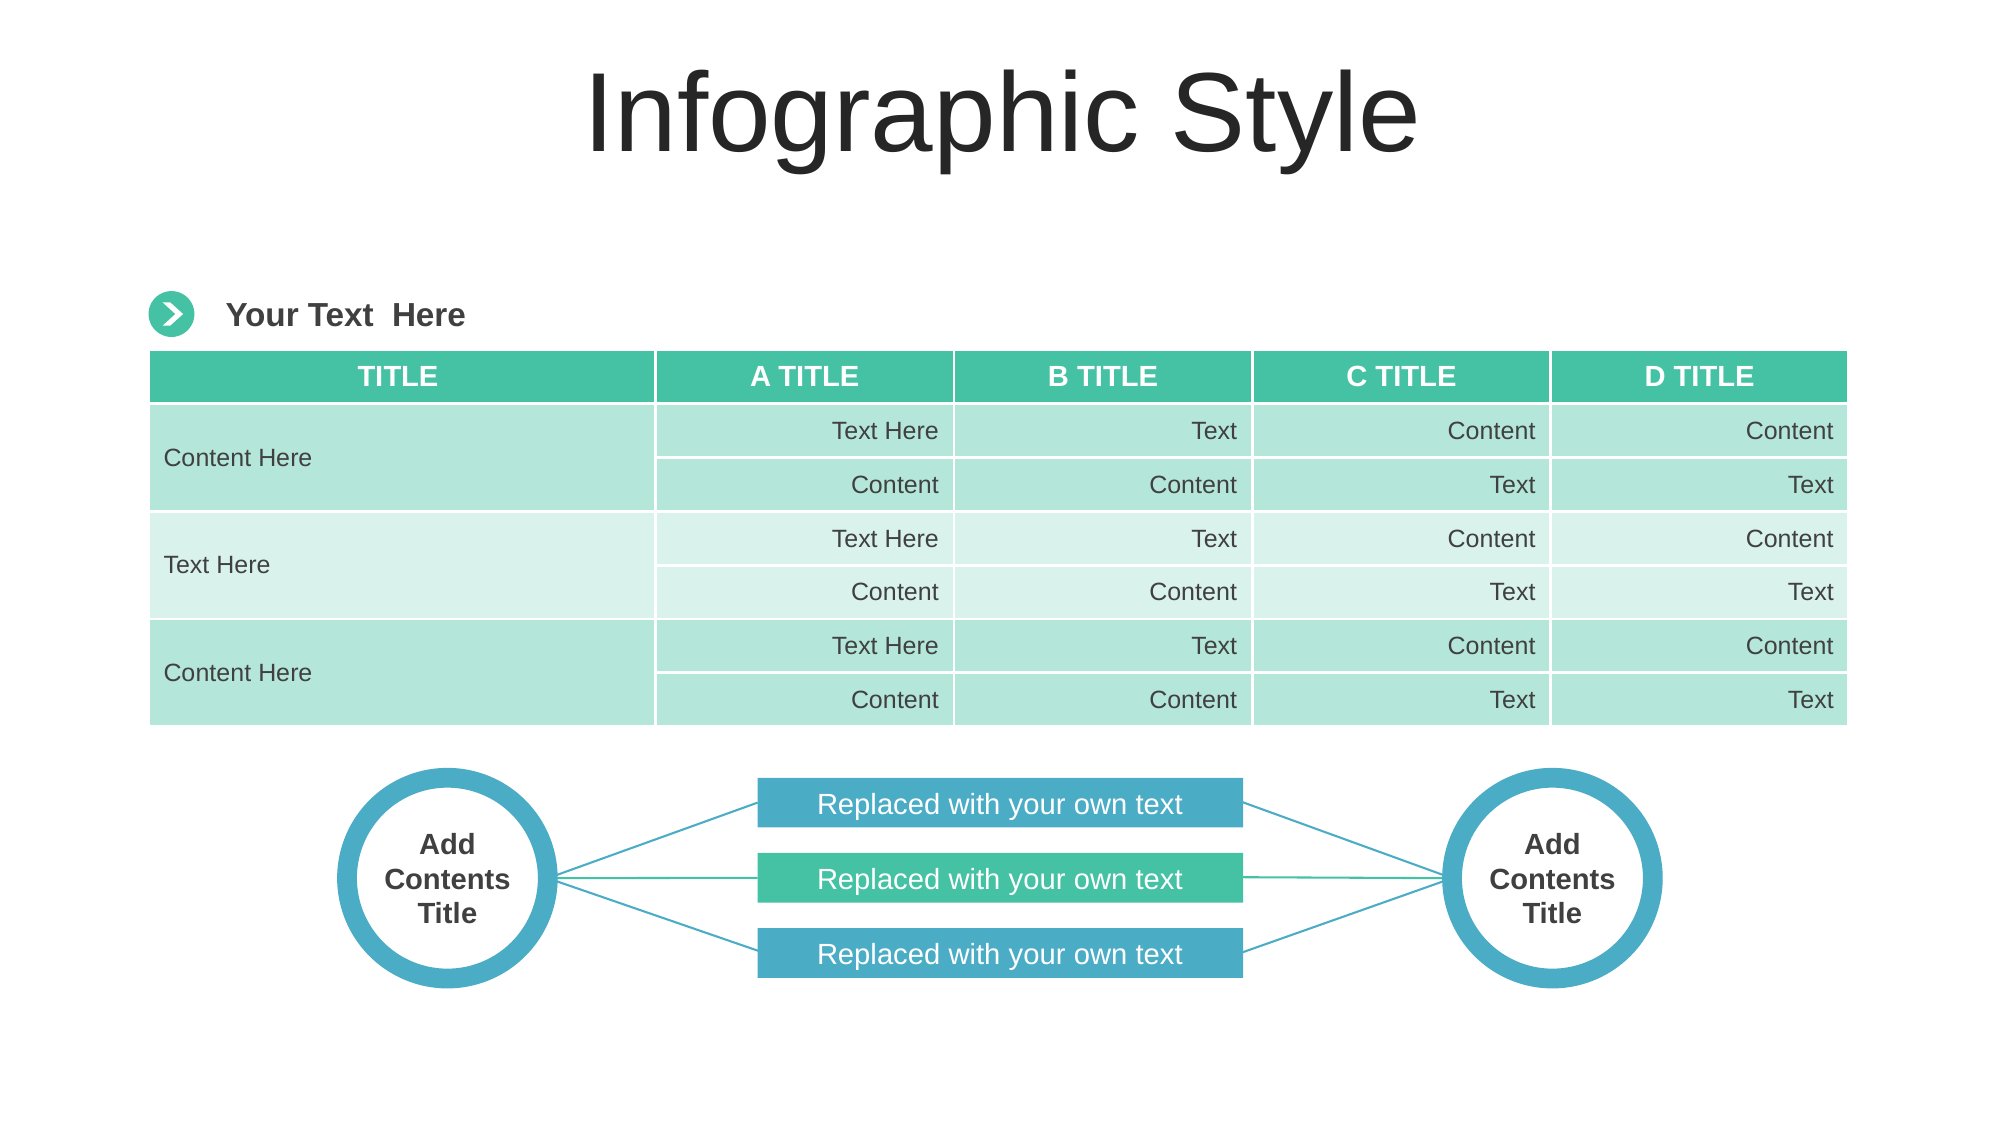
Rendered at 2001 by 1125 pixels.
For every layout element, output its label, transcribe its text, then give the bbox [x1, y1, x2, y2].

table_cell Content [1254, 513, 1549, 564]
table_cell Content [1254, 405, 1549, 456]
text_box [1453, 821, 1468, 935]
table_cell Text Here [657, 620, 953, 671]
text_box [345, 821, 363, 935]
table_cell Content [657, 674, 953, 725]
table_cell Content [955, 674, 1251, 725]
text_box [1471, 776, 1634, 817]
table_header B TITLE [955, 351, 1251, 402]
table_cell Text Here [657, 513, 953, 564]
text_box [547, 803, 758, 878]
table_cell Content [1552, 405, 1847, 456]
table_cell Text [955, 620, 1251, 671]
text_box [148, 286, 664, 342]
table_cell Text Here [657, 405, 953, 456]
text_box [1242, 802, 1453, 877]
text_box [1242, 878, 1453, 953]
table_cell Text Here [150, 513, 654, 618]
text_box Replaced with your own text [757, 777, 1244, 828]
text_box Add Contents Title [363, 817, 532, 938]
table_cell Content [657, 567, 953, 618]
table_cell Content Here [150, 620, 654, 725]
text_box [532, 822, 547, 935]
text_box [365, 938, 530, 980]
text_box [366, 776, 529, 817]
table_cell Content [657, 459, 953, 510]
table_cell Text [1552, 459, 1847, 510]
table_header C TITLE [1254, 351, 1549, 402]
text_box Replaced with your own text [757, 928, 1244, 978]
table_cell Content [1552, 513, 1847, 564]
list Infographic Style [53, 55, 1952, 175]
text_box Replaced with your own text [758, 852, 1242, 903]
table_cell Text [1254, 674, 1549, 725]
table_cell Text [955, 513, 1251, 564]
table_header TITLE [150, 351, 654, 402]
table_cell Text [1552, 674, 1847, 725]
text_box Add Contents Title [1468, 817, 1637, 938]
table_cell Text [1552, 567, 1847, 618]
table_header A TITLE [657, 351, 953, 402]
text_box [1637, 822, 1654, 935]
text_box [547, 878, 763, 953]
table_cell Text [1254, 459, 1549, 510]
table_cell Text [955, 405, 1251, 456]
table_header D TITLE [1552, 351, 1847, 402]
table_cell Content [955, 459, 1251, 510]
table_cell Content Here [150, 405, 654, 510]
table_cell Content [955, 567, 1251, 618]
table_cell Content [1254, 620, 1549, 671]
text_box [1470, 938, 1635, 980]
table_cell Content [1552, 620, 1847, 671]
table_cell Text [1254, 567, 1549, 618]
